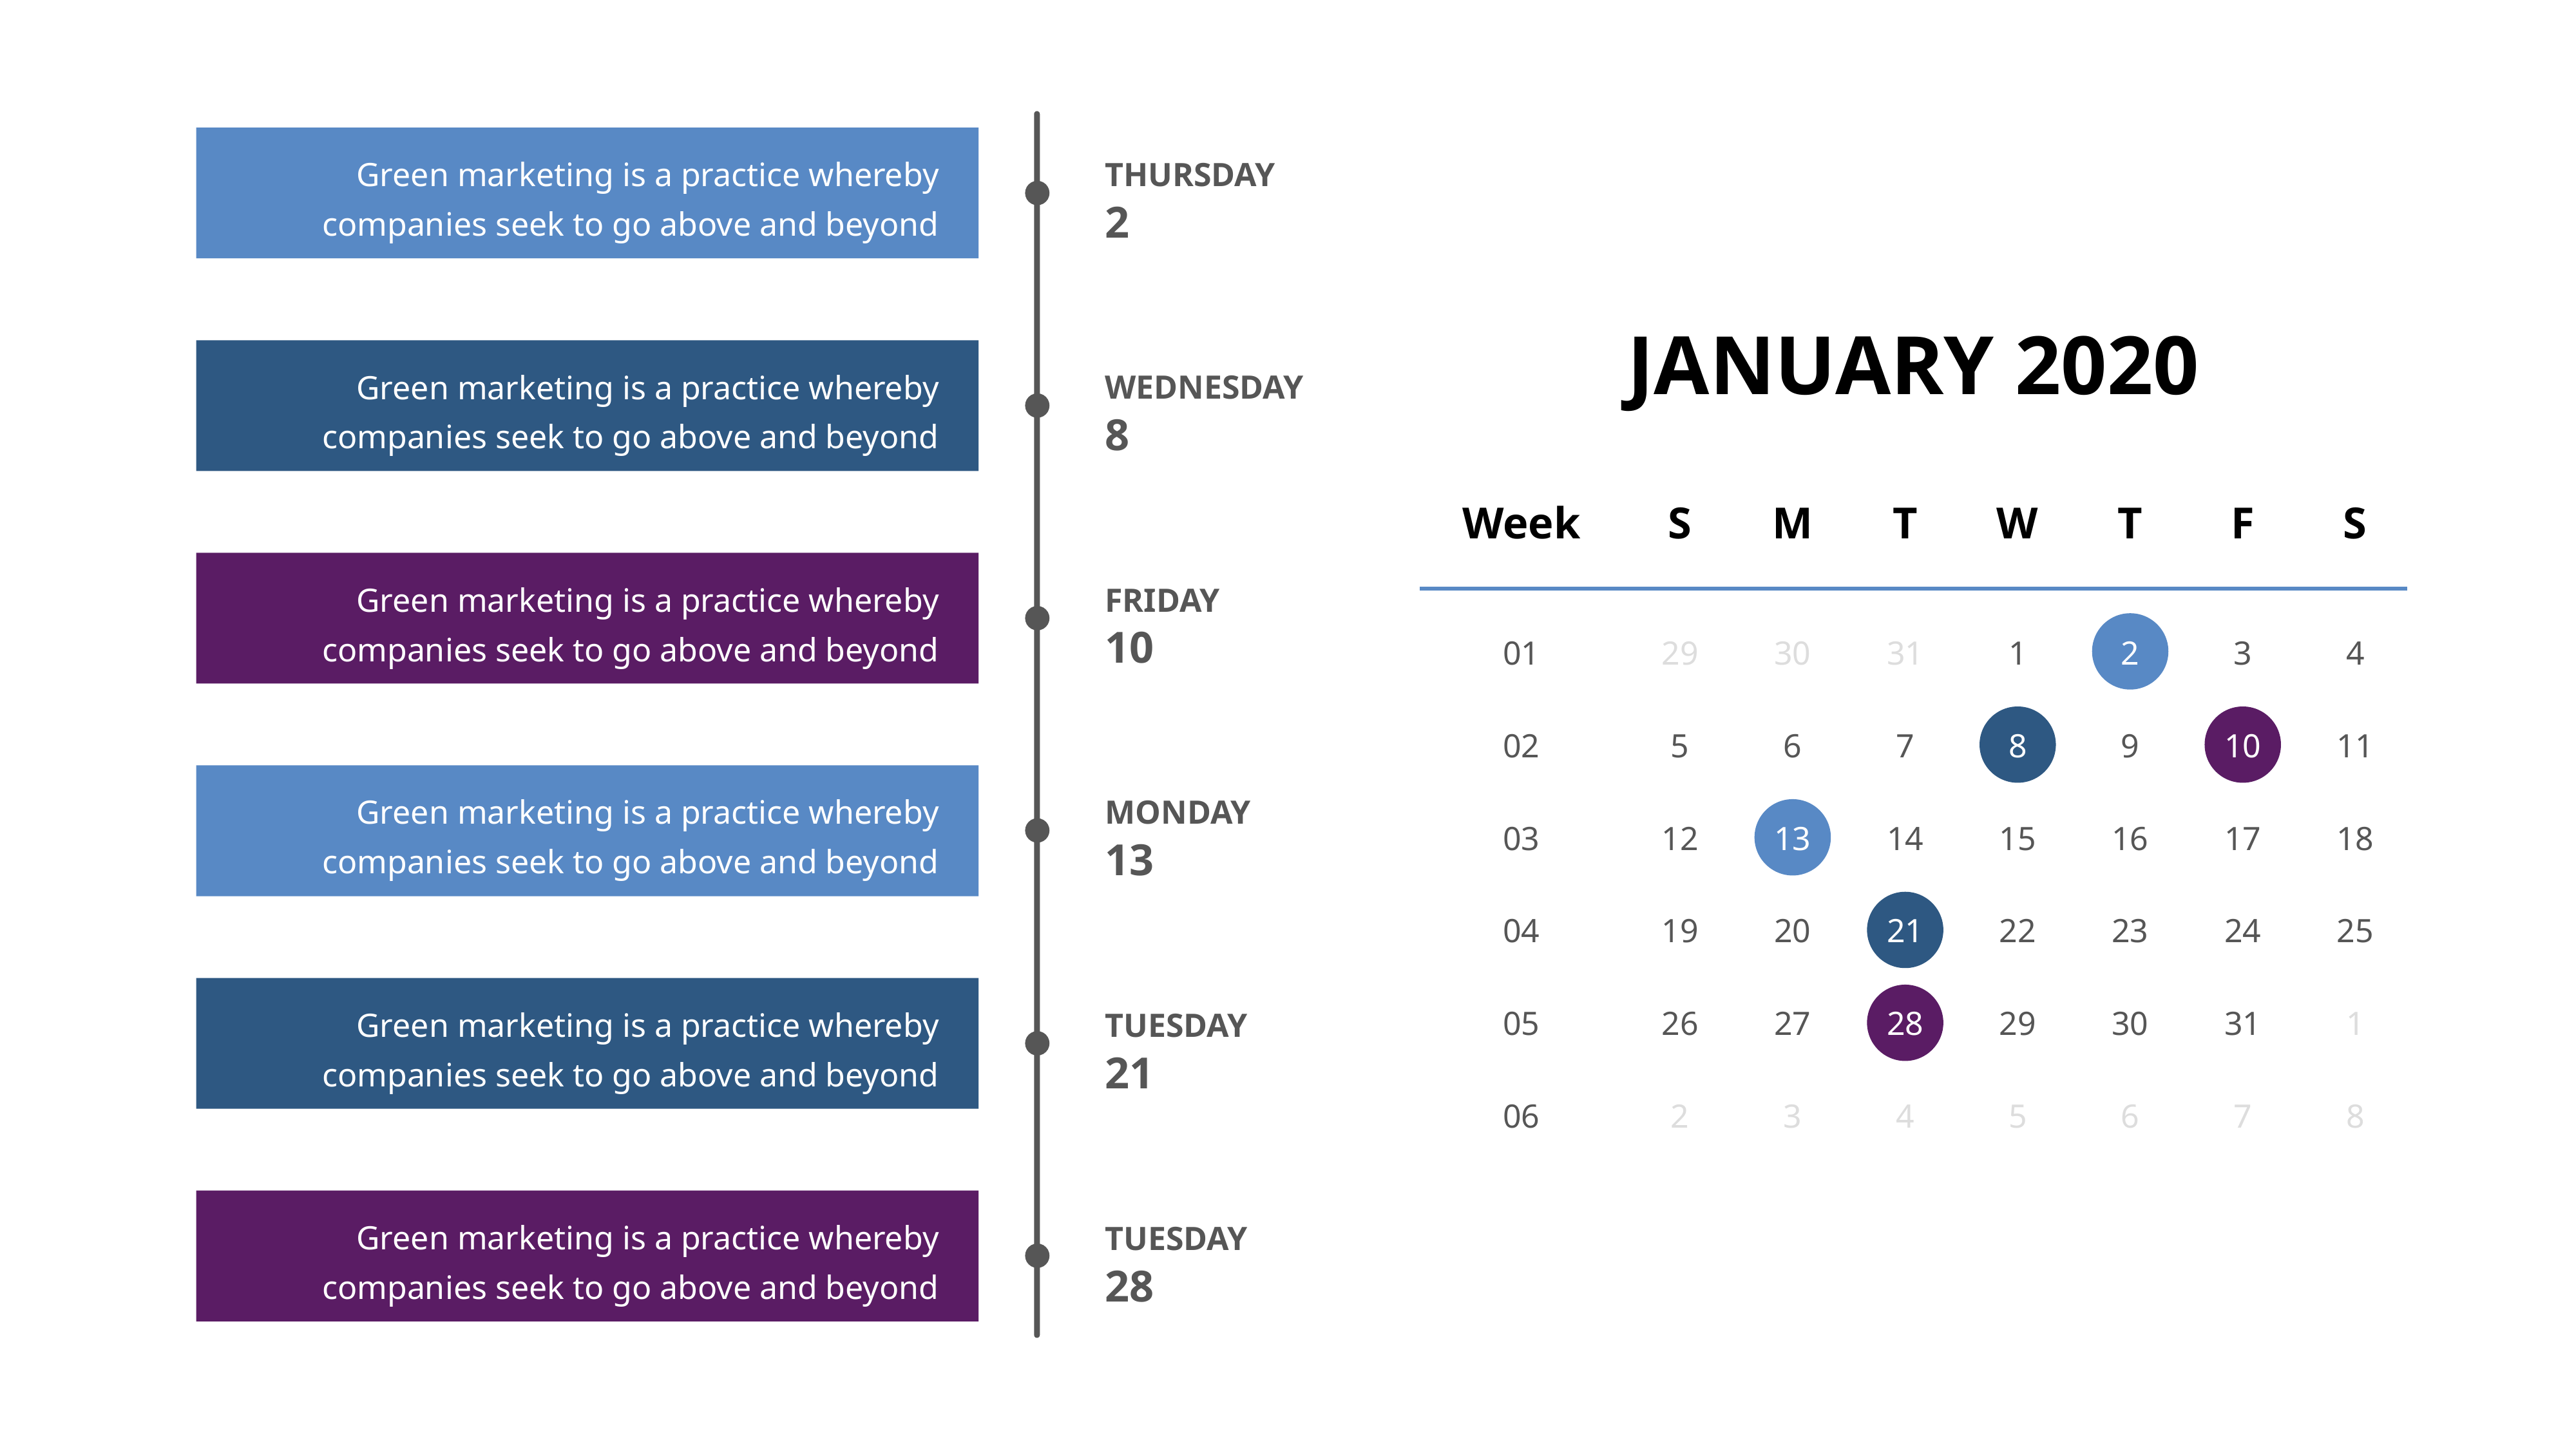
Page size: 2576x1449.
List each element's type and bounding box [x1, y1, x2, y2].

text_box [1493, 1091, 1550, 1140]
text_box [2327, 905, 2383, 954]
text_box [2215, 998, 2271, 1047]
text_box [196, 764, 979, 897]
text_box [1661, 720, 1699, 769]
text_box [1764, 628, 1821, 676]
text_box [1095, 134, 1323, 252]
text_box [1989, 813, 2046, 862]
text_box [2224, 628, 2262, 676]
text_box [1658, 491, 1702, 553]
text_box [1493, 998, 1550, 1047]
text_box [2204, 705, 2282, 784]
text_box [1999, 628, 2037, 676]
text_box [1989, 905, 2046, 954]
text_box [2091, 612, 2170, 690]
text_box [196, 552, 979, 684]
text_box [1617, 309, 2209, 416]
text_box [1652, 998, 1708, 1047]
text_box [1753, 798, 1832, 876]
text_box [1652, 905, 1708, 954]
text_box [1095, 1198, 1323, 1315]
text_box [2108, 491, 2153, 553]
text_box [1866, 983, 1944, 1062]
text_box [1762, 491, 1823, 553]
text_box [1883, 491, 1927, 553]
text_box [1999, 1091, 2037, 1140]
text_box [1877, 628, 1933, 676]
text_box [2111, 720, 2150, 769]
text_box [1886, 1091, 1924, 1140]
text_box [1493, 905, 1550, 954]
text_box [2102, 813, 2159, 862]
text_box [1877, 813, 1933, 862]
text_box [2111, 1091, 2150, 1140]
text_box [1989, 998, 2046, 1047]
text_box [1095, 772, 1323, 889]
text_box [196, 339, 979, 471]
text_box [1095, 347, 1323, 464]
text_box [1866, 891, 1944, 969]
text_box [2336, 628, 2374, 676]
text_box [2221, 491, 2264, 553]
text_box [1024, 110, 1051, 1339]
text_box [2336, 998, 2374, 1047]
text_box [1773, 1091, 1812, 1140]
text_box [2215, 905, 2271, 954]
text_box [2102, 998, 2159, 1047]
text_box [1493, 628, 1550, 676]
text_box [2327, 813, 2383, 862]
text_box [2224, 1091, 2262, 1140]
text_box [1764, 905, 1821, 954]
text_box [1979, 705, 2057, 784]
text_box [1095, 985, 1323, 1102]
text_box [196, 127, 979, 259]
text_box [196, 1190, 979, 1322]
text_box [1493, 720, 1550, 769]
text_box [196, 978, 979, 1110]
text_box [2102, 905, 2159, 954]
text_box [2336, 1091, 2374, 1140]
text_box [2215, 813, 2271, 862]
text_box [1773, 720, 1812, 769]
text_box [1493, 813, 1550, 862]
text_box [1652, 813, 1708, 862]
text_box [1661, 1091, 1699, 1140]
text_box [1987, 491, 2048, 553]
text_box [1652, 628, 1708, 676]
text_box [2327, 720, 2383, 769]
text_box [1886, 720, 1924, 769]
text_box [1452, 491, 1590, 553]
text_box [2334, 491, 2377, 553]
text_box [1764, 998, 1821, 1047]
text_box [1095, 560, 1323, 677]
